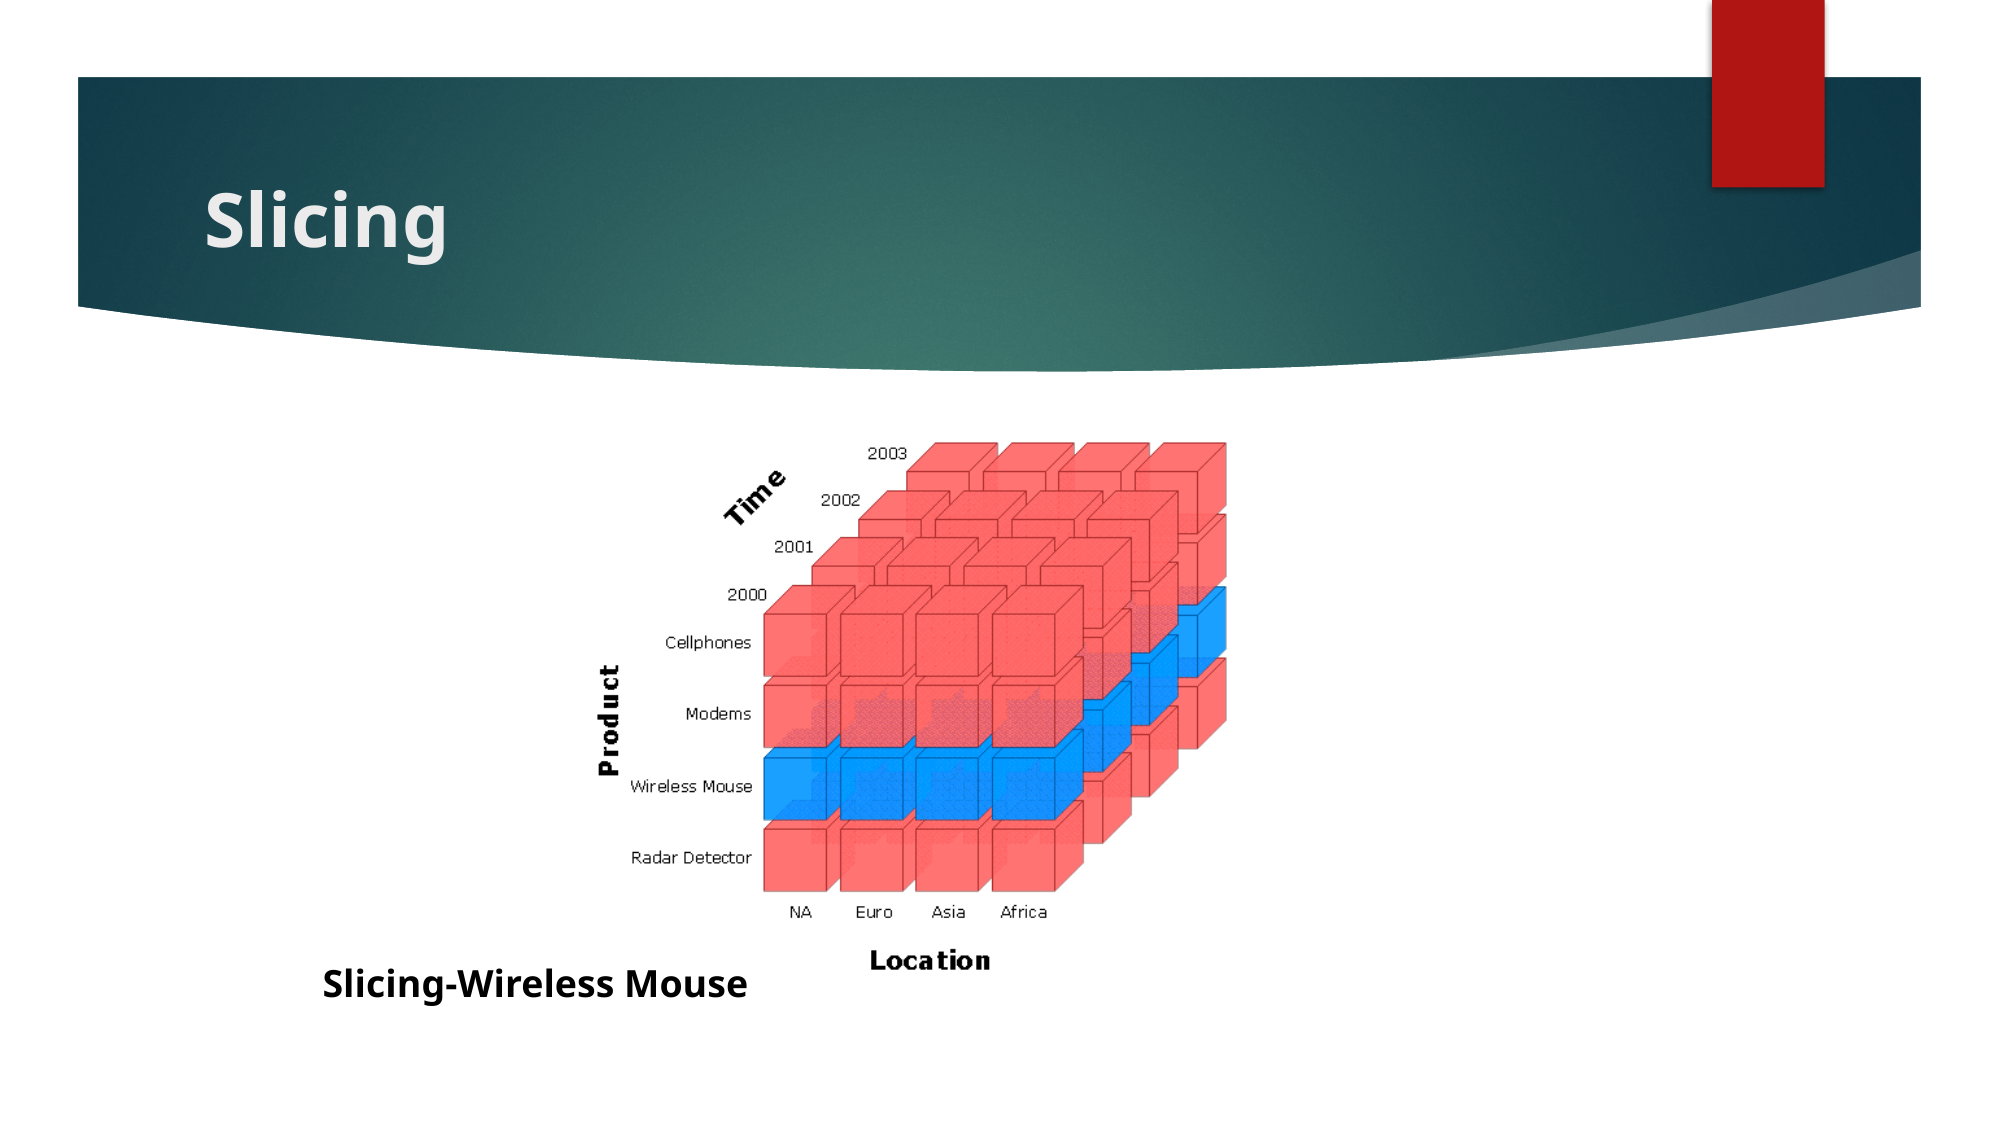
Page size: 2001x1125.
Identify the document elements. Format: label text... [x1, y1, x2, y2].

title Slicing [189, 159, 1638, 276]
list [582, 426, 1245, 988]
text_box Slicing-Wireless Mouse [303, 952, 764, 1012]
